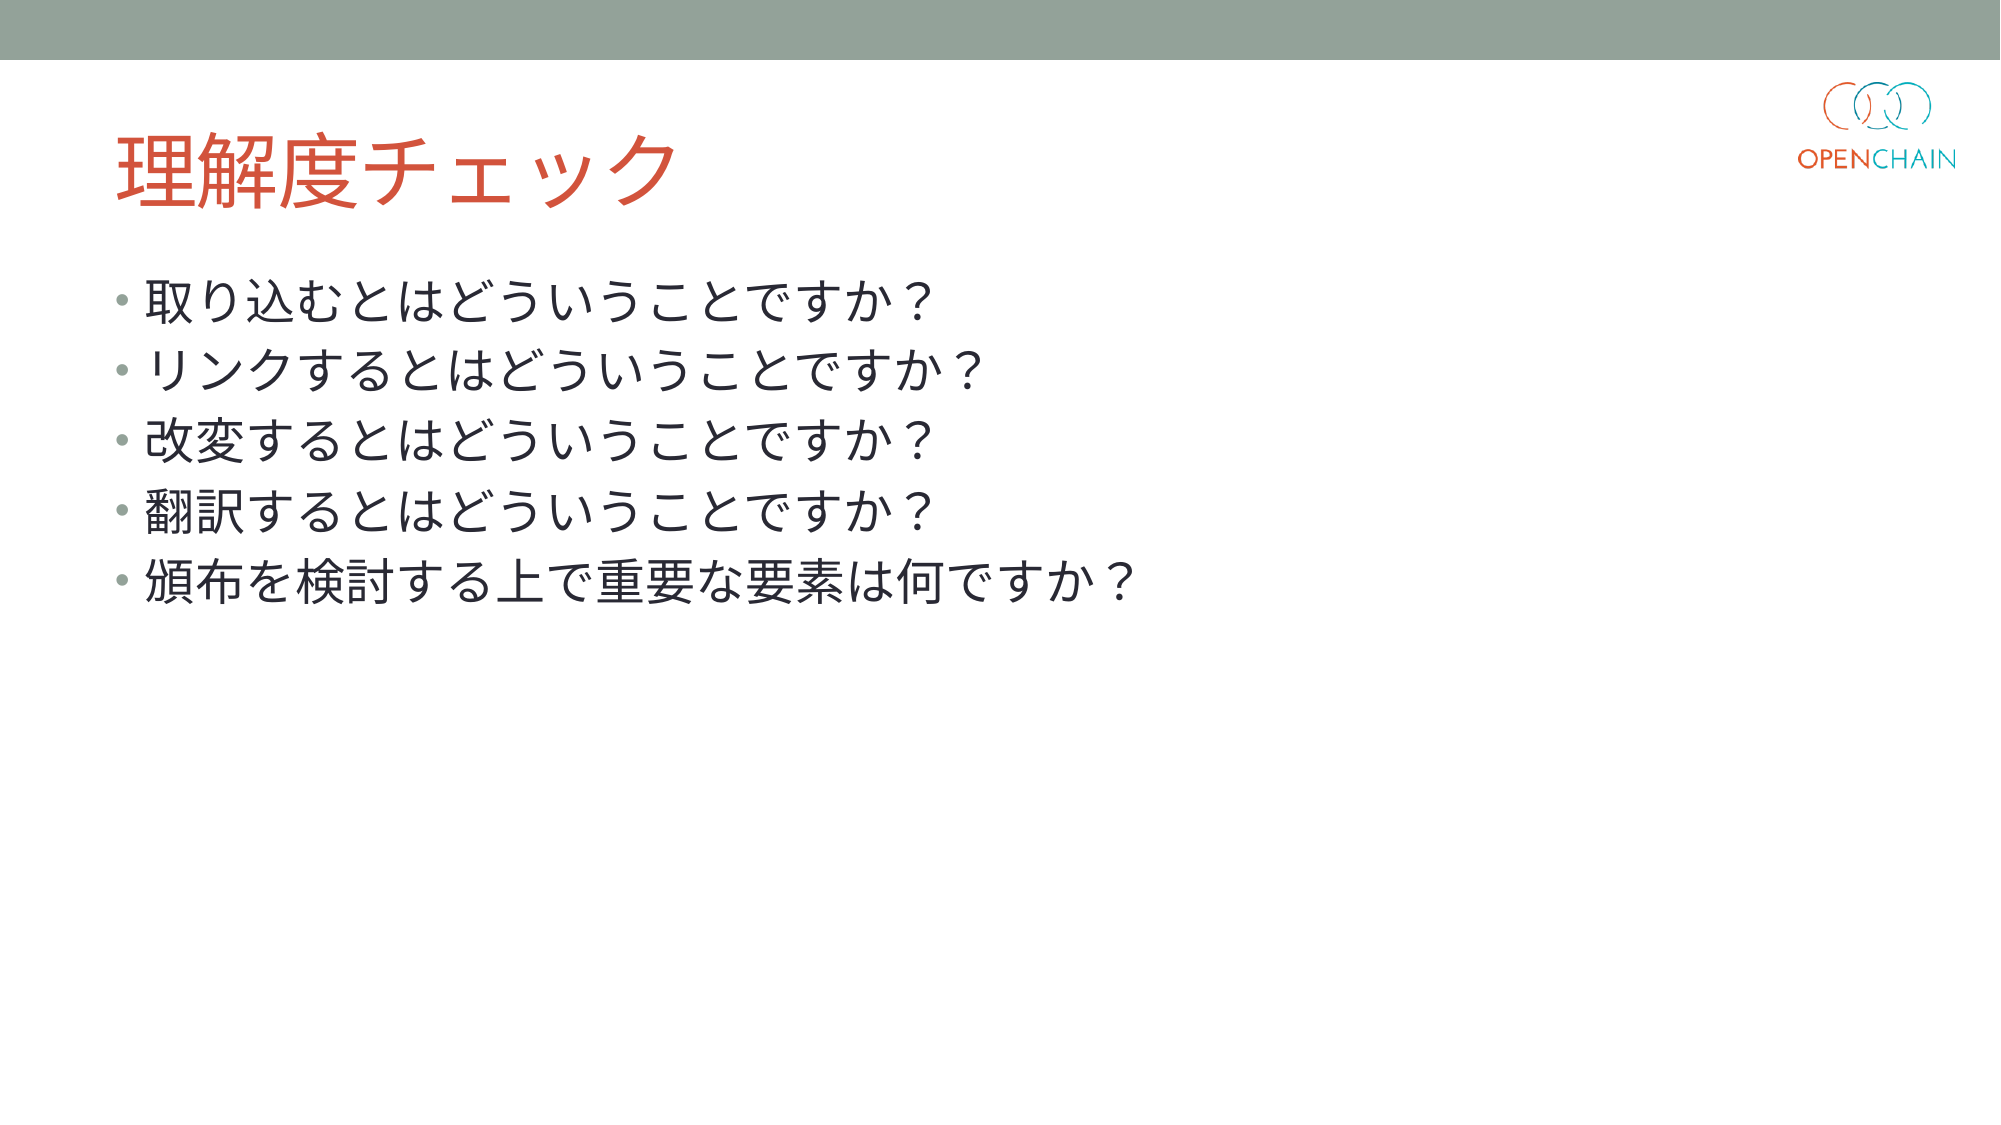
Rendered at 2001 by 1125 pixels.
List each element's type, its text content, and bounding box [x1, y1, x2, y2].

picture [1798, 82, 1955, 169]
title 理解度チェック [99, 87, 1900, 250]
list 取り込むとはどういうことですか？ リンクするとはどういうことですか？ 改変するとはどういうことですか？ 翻訳するとはどういうことですか？ 頒布を検討する上で重要な要素は何ですか？ [99, 262, 1900, 1063]
